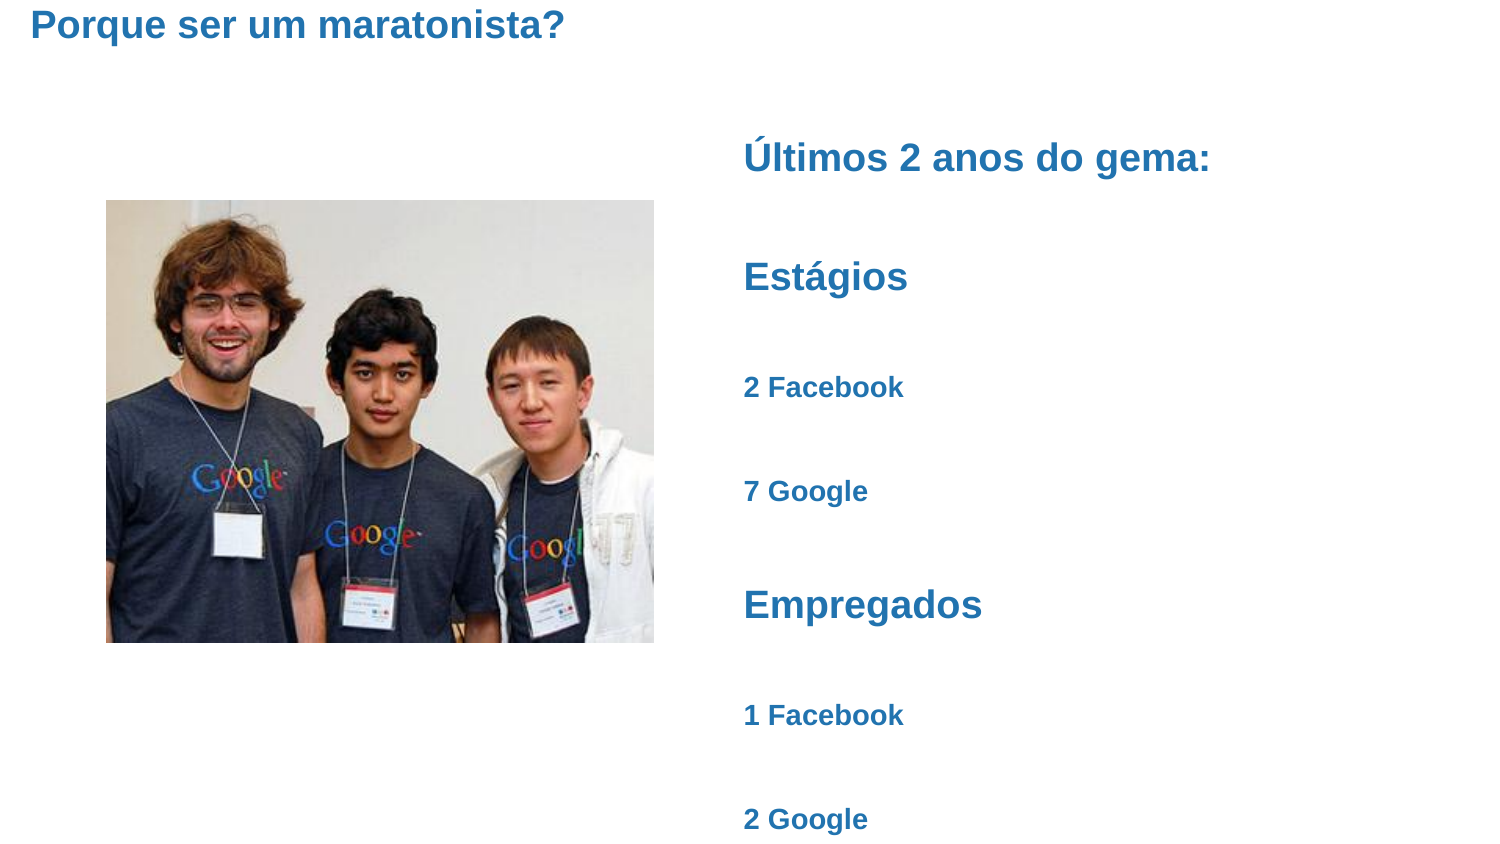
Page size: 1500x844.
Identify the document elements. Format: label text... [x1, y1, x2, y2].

subtitle Porque ser um maratonista? [15, 0, 729, 104]
subtitle Últimos 2 anos do gema: Estágios 2 Facebook 7 Google Empregados 1 Facebook 2 Google [728, 107, 1442, 737]
picture [106, 200, 654, 644]
